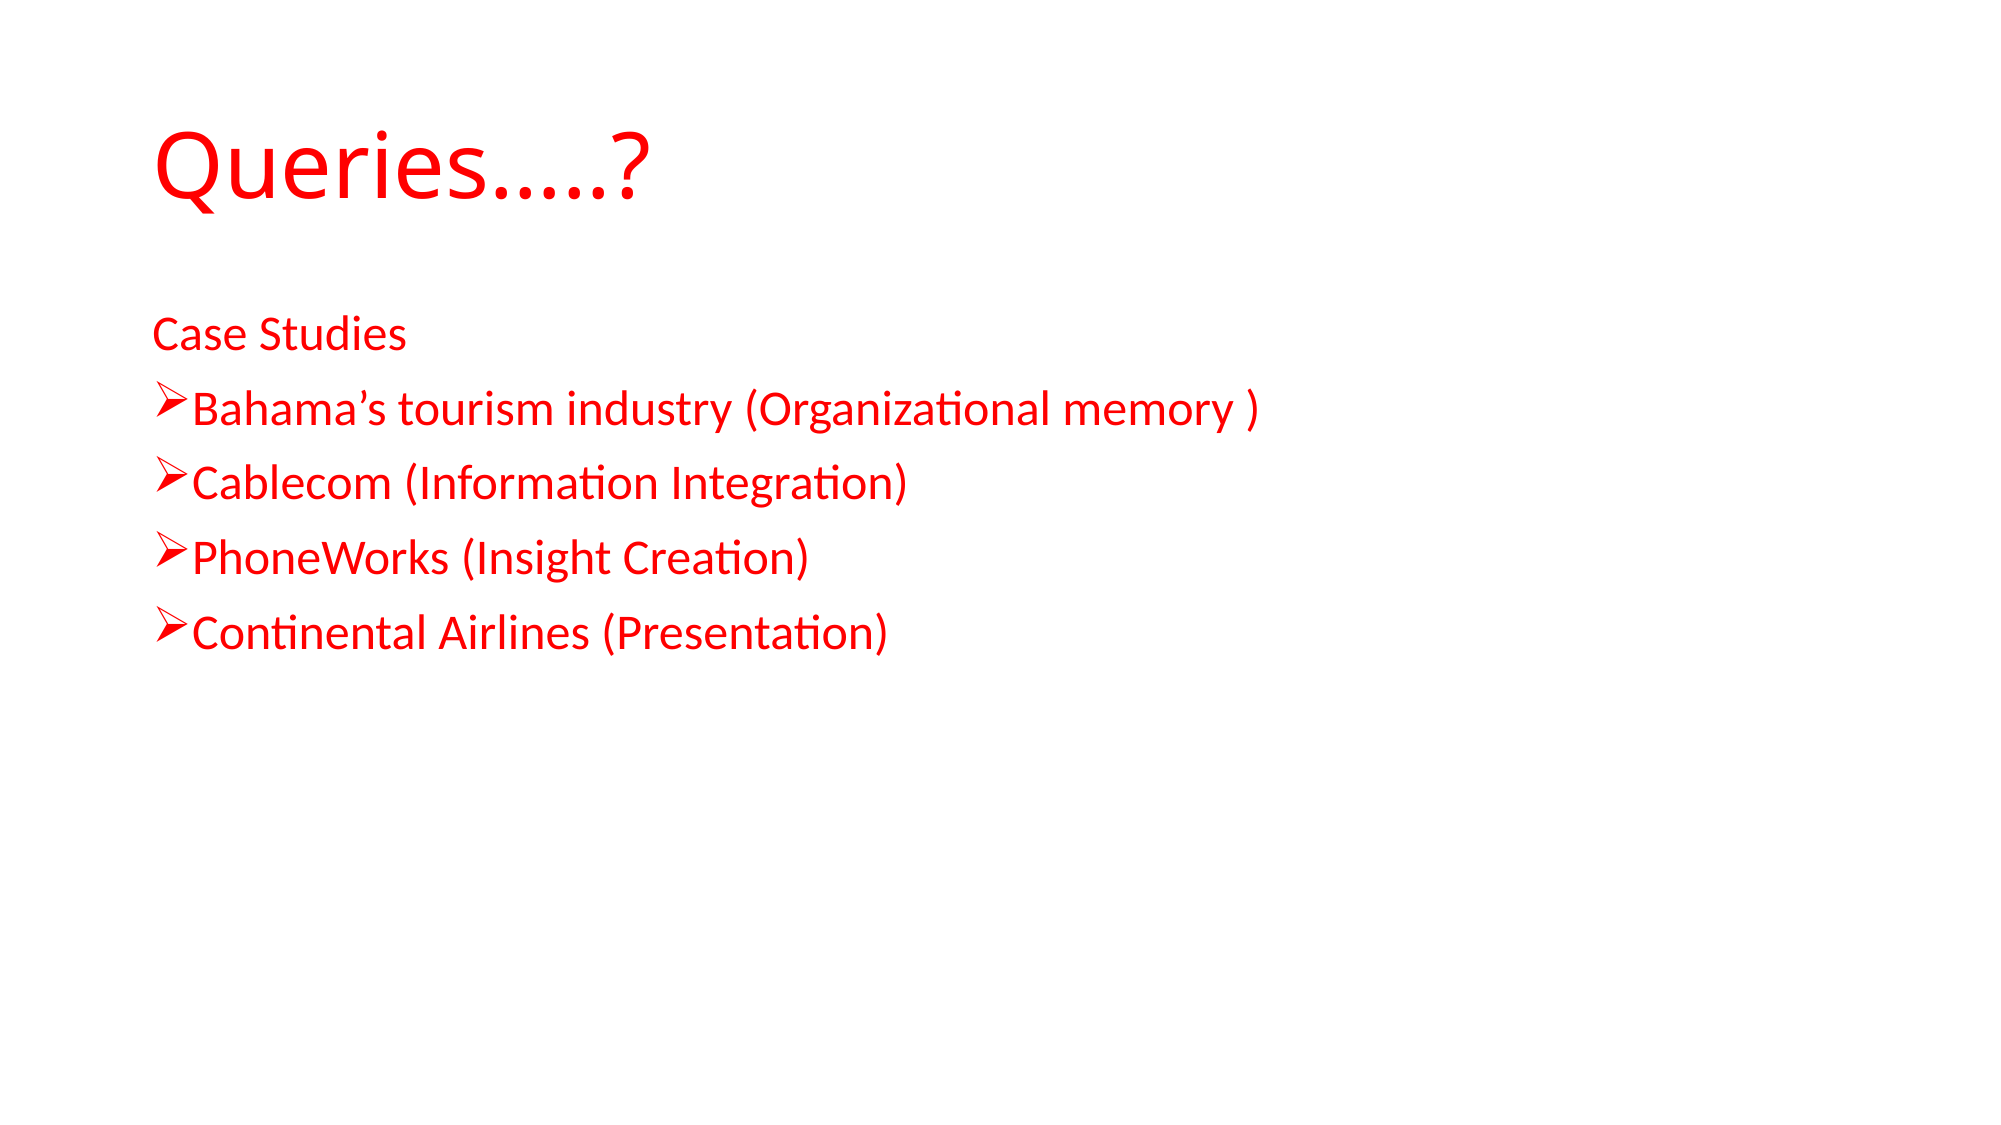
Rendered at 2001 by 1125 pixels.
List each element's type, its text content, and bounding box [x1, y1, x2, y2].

title Queries…..? [137, 59, 1863, 278]
list Case Studies Bahama’s tourism industry (Organizational memory ) Cablecom (Information Integration) PhoneWorks (Insight Creation) Continental Airlines (Presentation) [137, 299, 1863, 1014]
